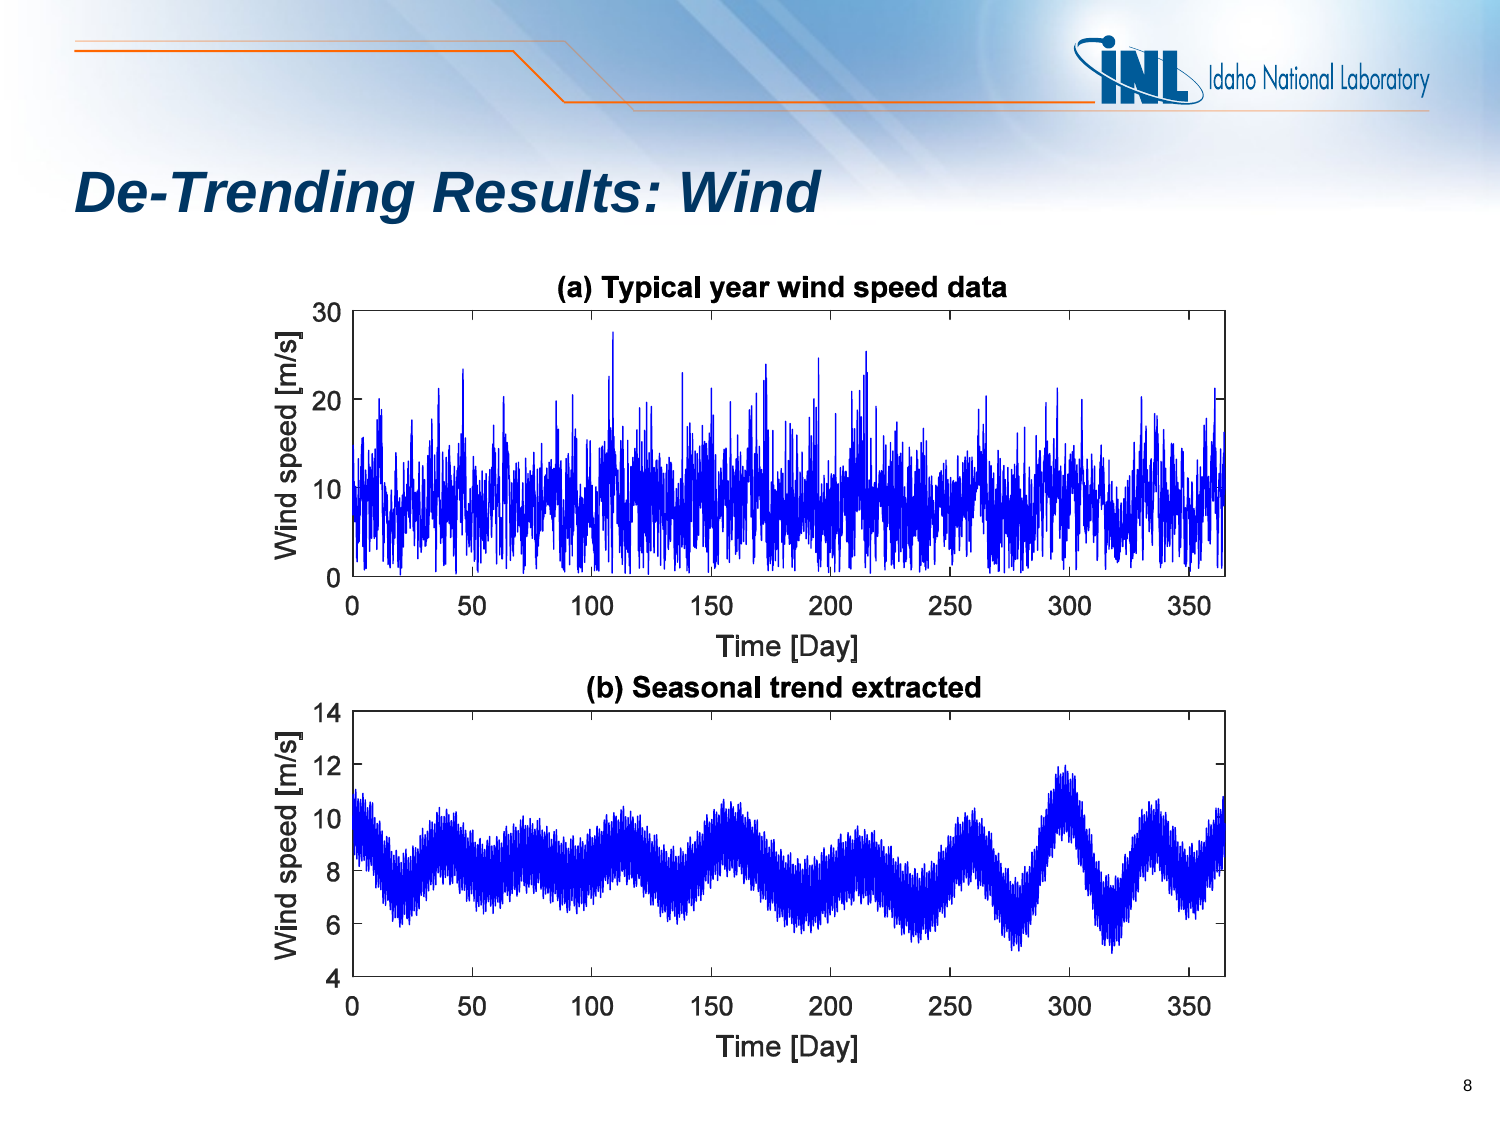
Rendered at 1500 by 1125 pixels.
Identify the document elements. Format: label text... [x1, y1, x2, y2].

picture [0, 0, 1500, 1125]
slide_number 7 [1429, 1074, 1473, 1096]
title De-Trending Results: Wind [74, 164, 1426, 227]
